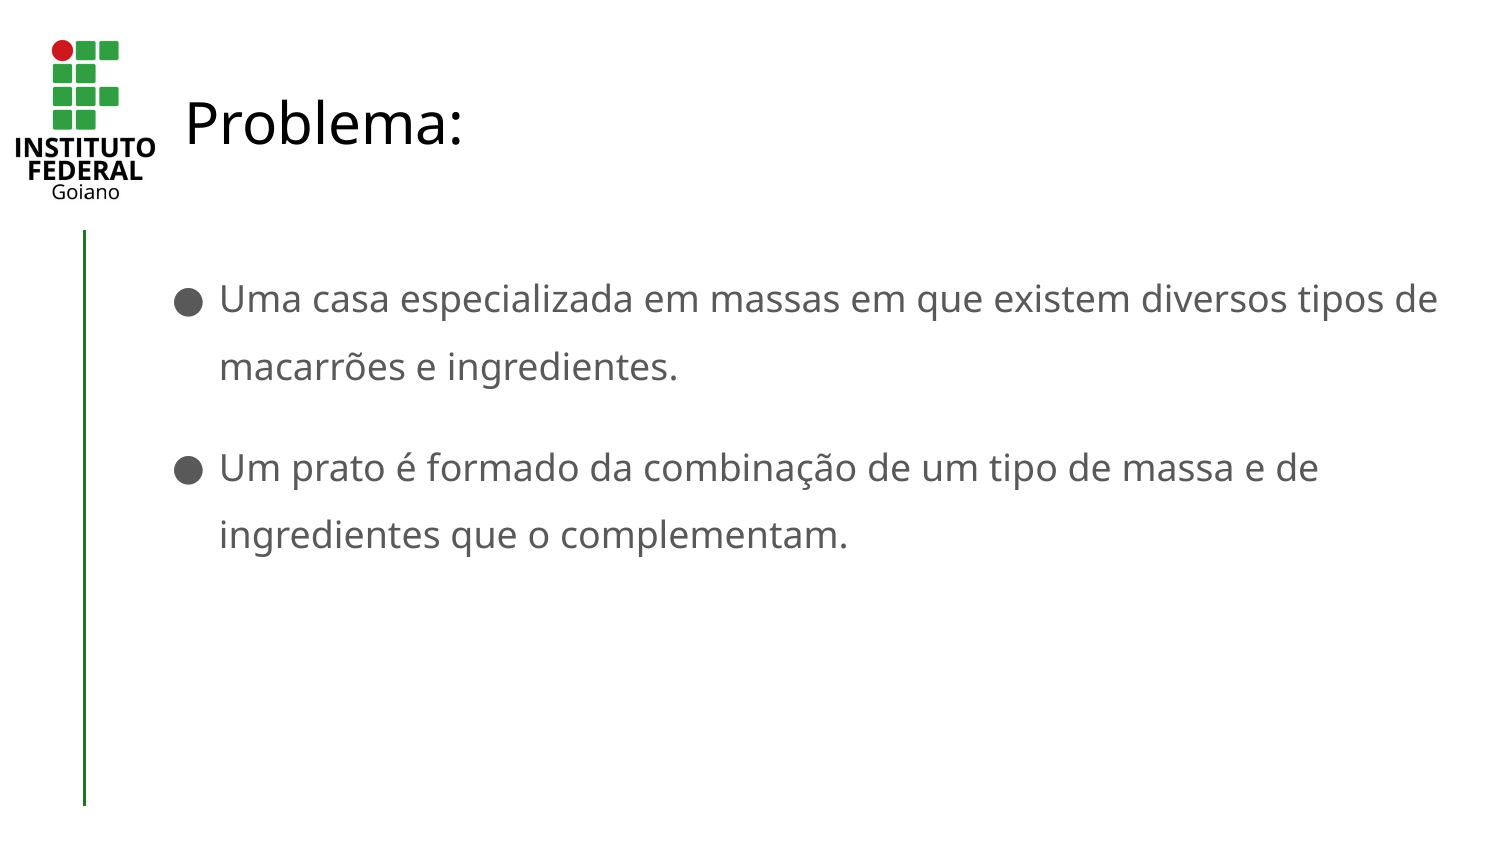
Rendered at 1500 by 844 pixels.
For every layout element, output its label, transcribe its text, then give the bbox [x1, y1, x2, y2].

title Problema: [169, 73, 1500, 168]
picture [0, 37, 170, 204]
list Uma casa especializada em massas em que existem diversos tipos de macarrões e ingredientes. Um prato é formado da combinação de um tipo de massa e de ingredientes que o complementam. [82, 237, 1480, 799]
